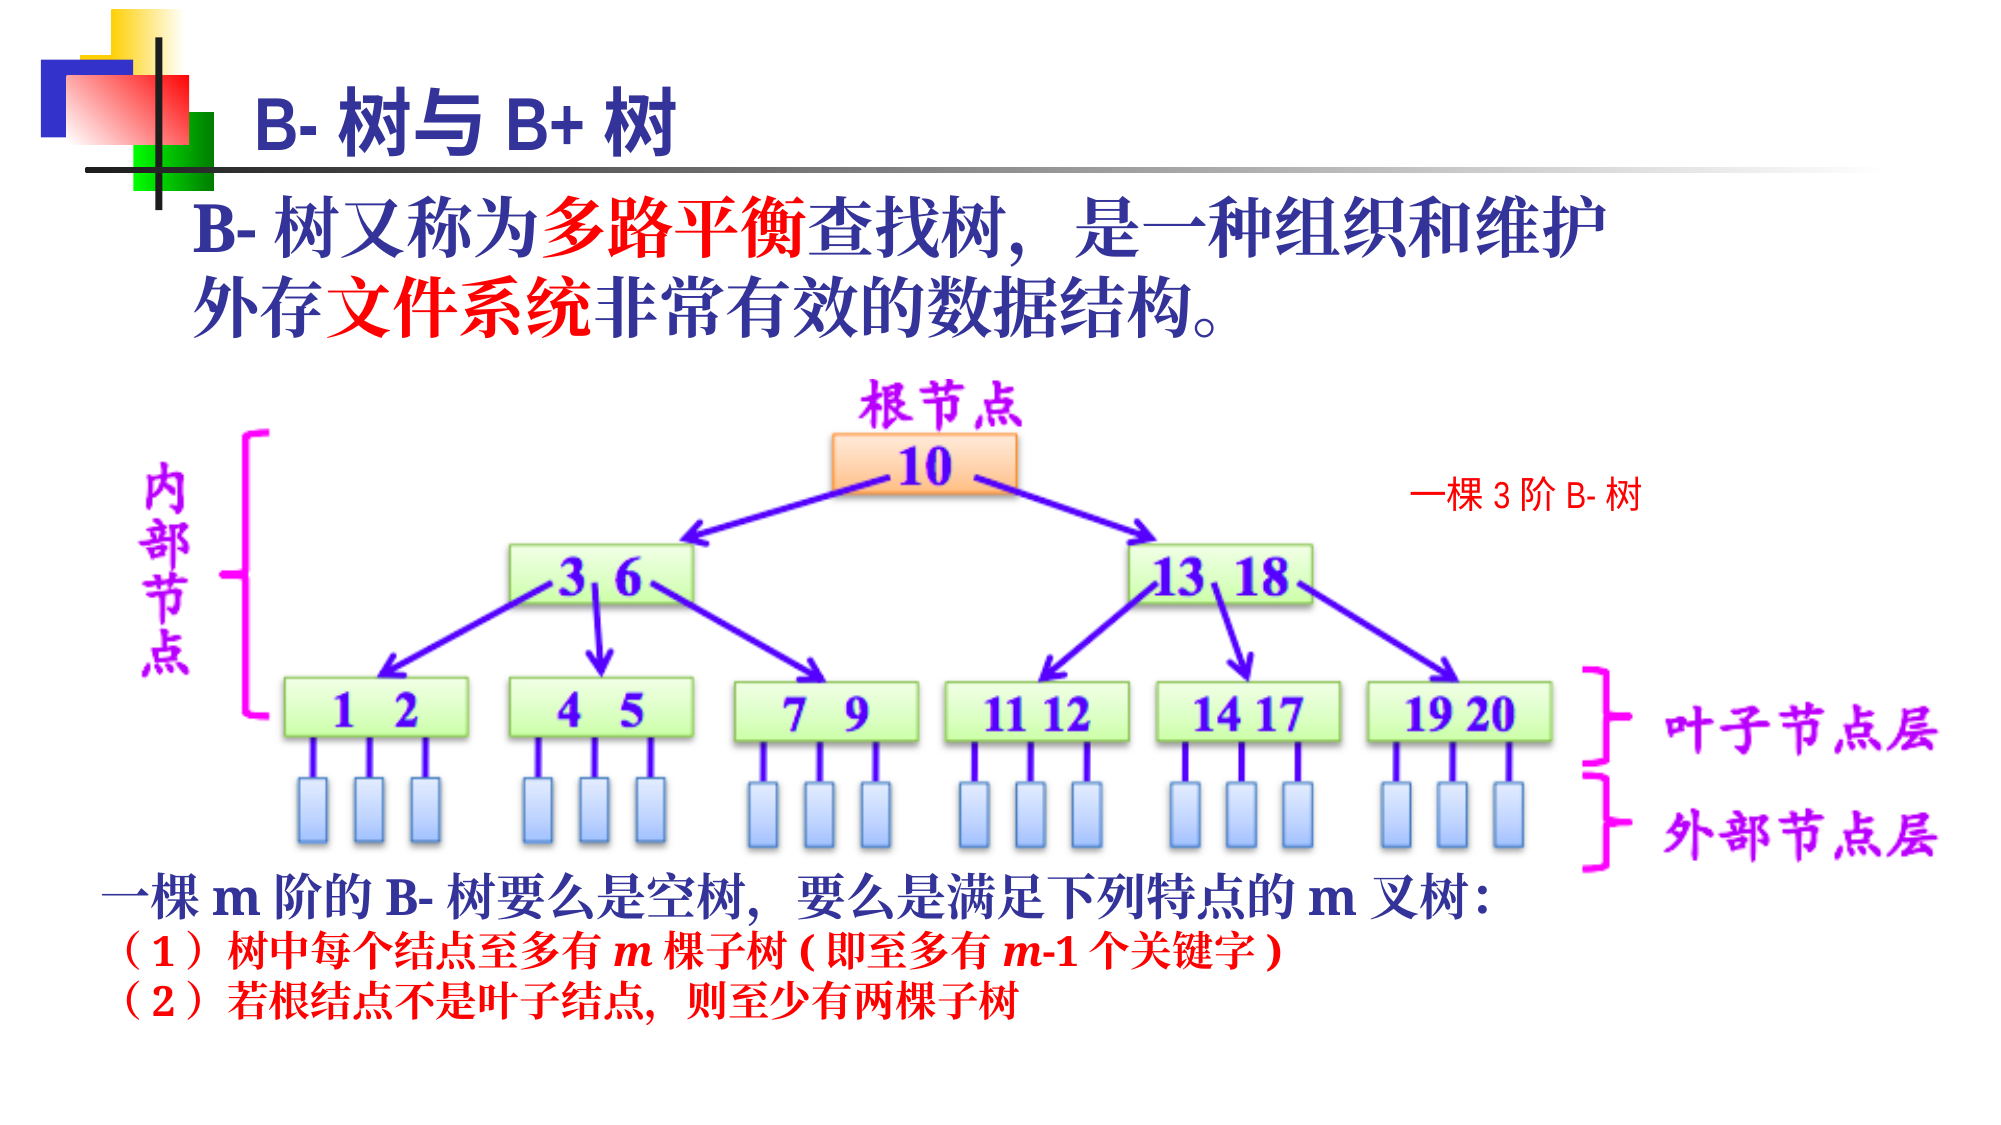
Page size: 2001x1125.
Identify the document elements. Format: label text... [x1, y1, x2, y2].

picture [105, 379, 1954, 884]
text_box B-树与B+树 [239, 67, 1302, 160]
text_box 一棵m阶的B-树要么是空树，要么是满足下列特点的m叉树： （1）树中每个结点至多有m棵子树(即至多有m-1个关键字) （2）若根结点不是叶子结点，则至少有两棵子树 [85, 785, 1598, 1033]
text_box B-树又称为多路平衡查找树，是一种组织和维护外存文件系统非常有效的数据结构。 [176, 160, 1690, 354]
